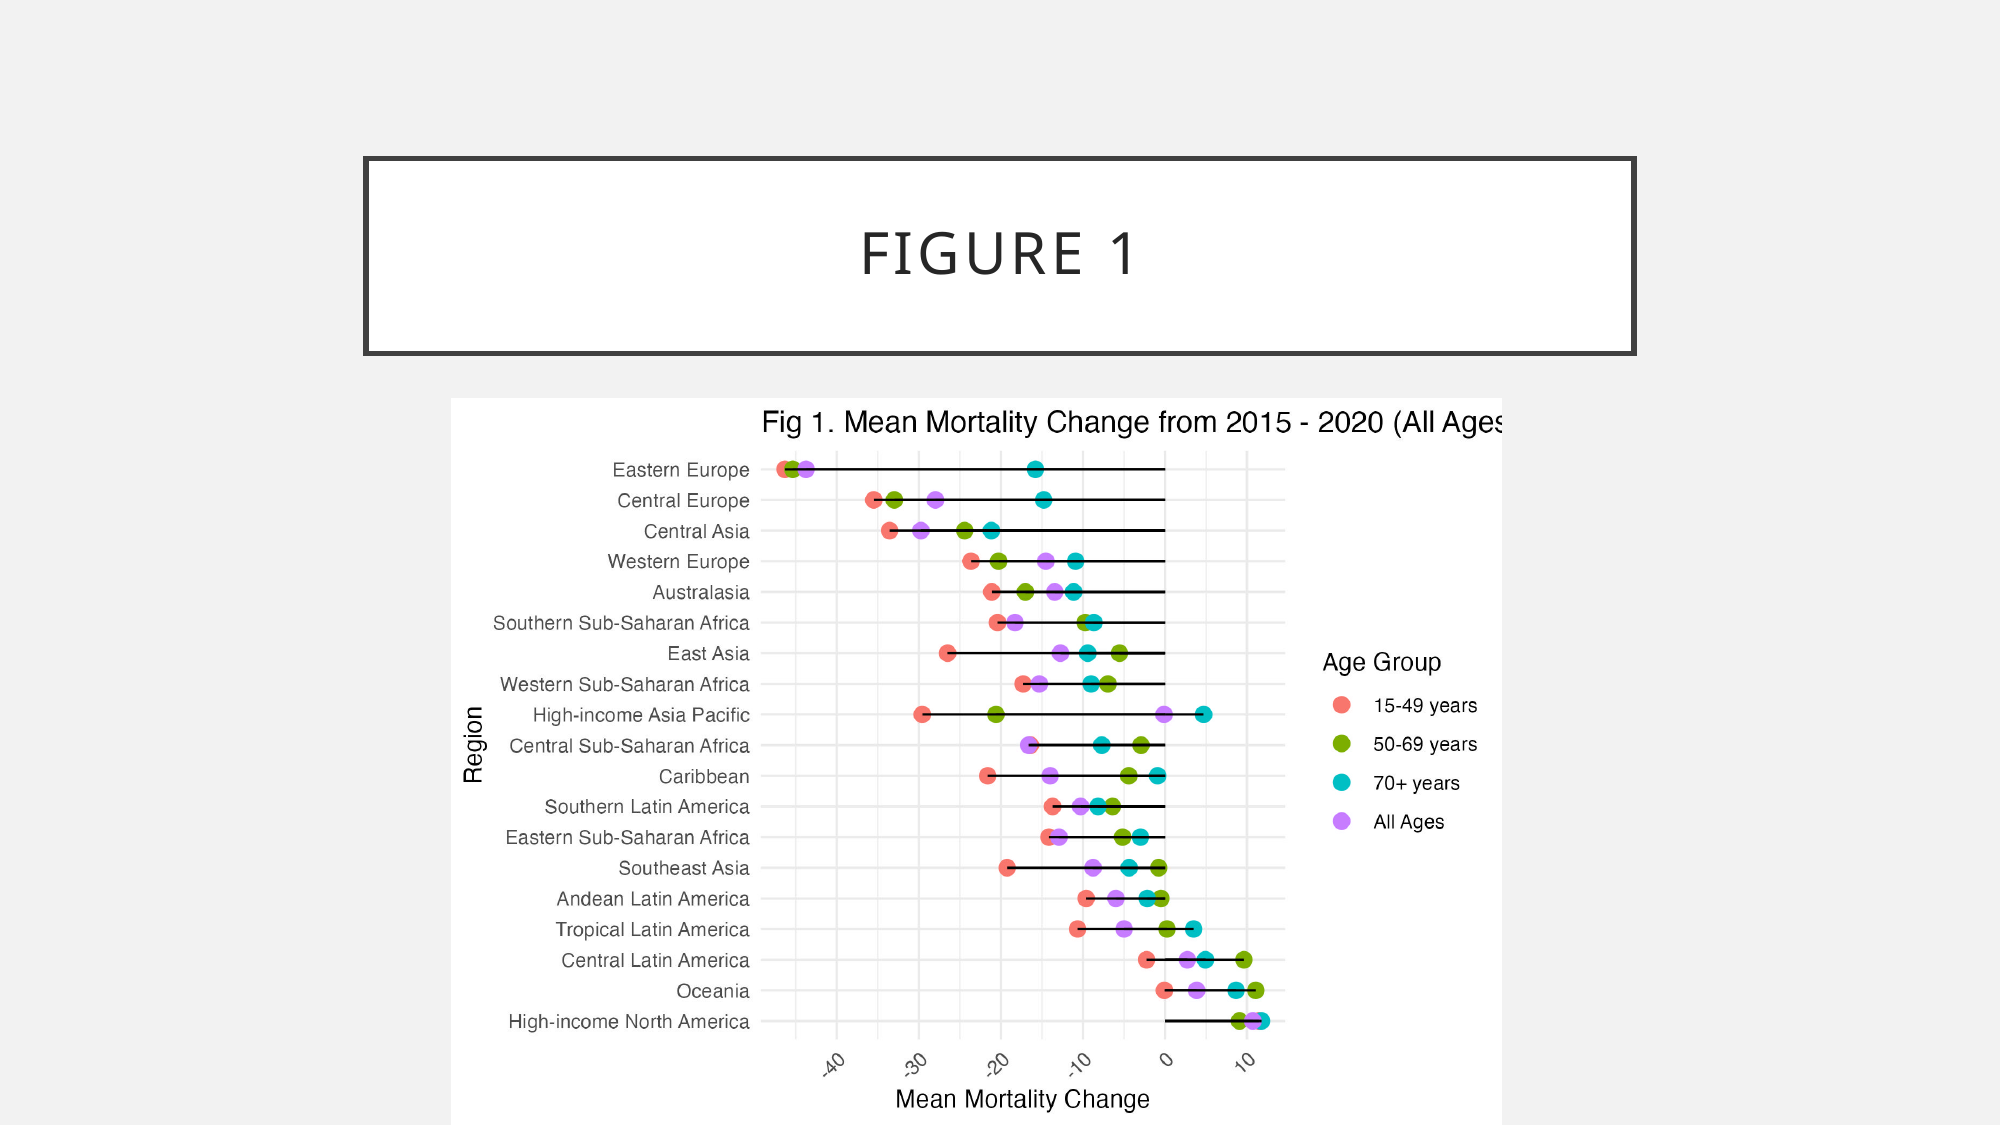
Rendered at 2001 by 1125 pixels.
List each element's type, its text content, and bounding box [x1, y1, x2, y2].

title Figure 1 [363, 156, 1637, 356]
picture [450, 398, 1502, 1125]
